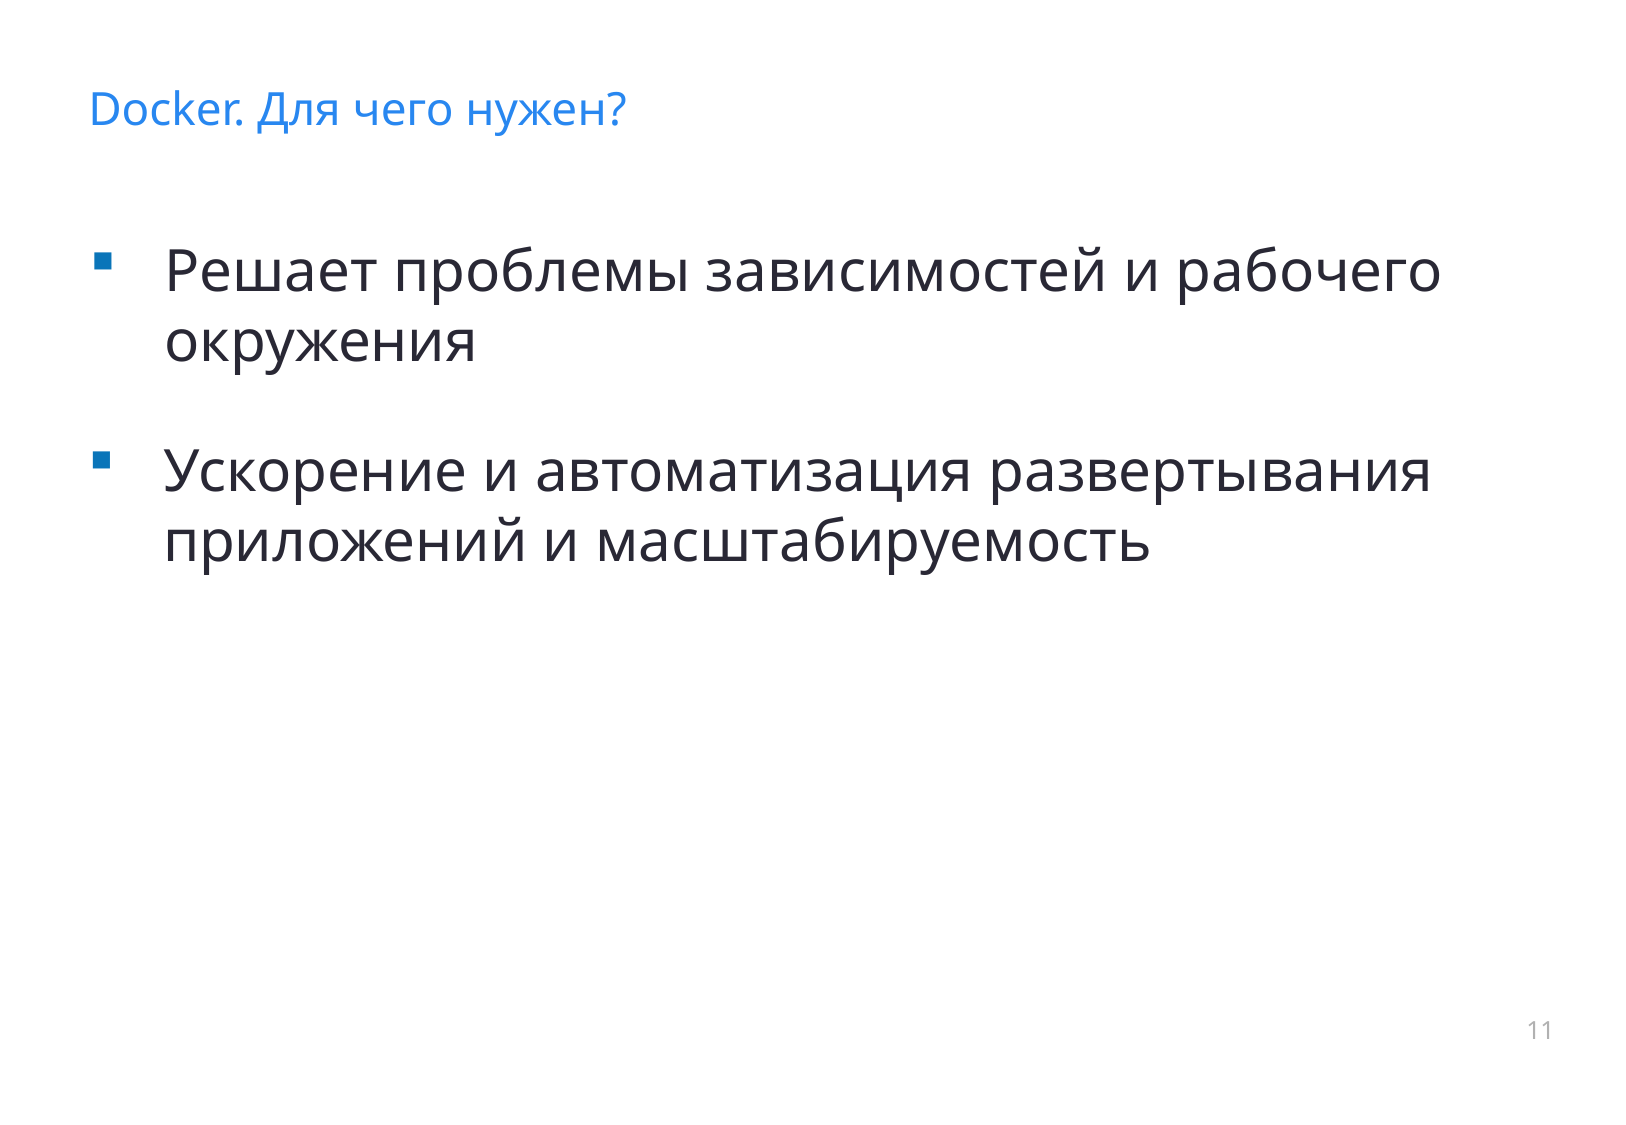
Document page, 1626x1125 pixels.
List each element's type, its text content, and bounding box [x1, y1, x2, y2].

text_box Решает проблемы зависимостей и рабочего окружения [87, 231, 1514, 374]
title Docker. Для чего нужен? [86, 77, 1239, 268]
text_box Ускорение и автоматизация развертывания приложений и масштабируемость [86, 430, 1512, 573]
slide_number 11 [1519, 1014, 1564, 1076]
